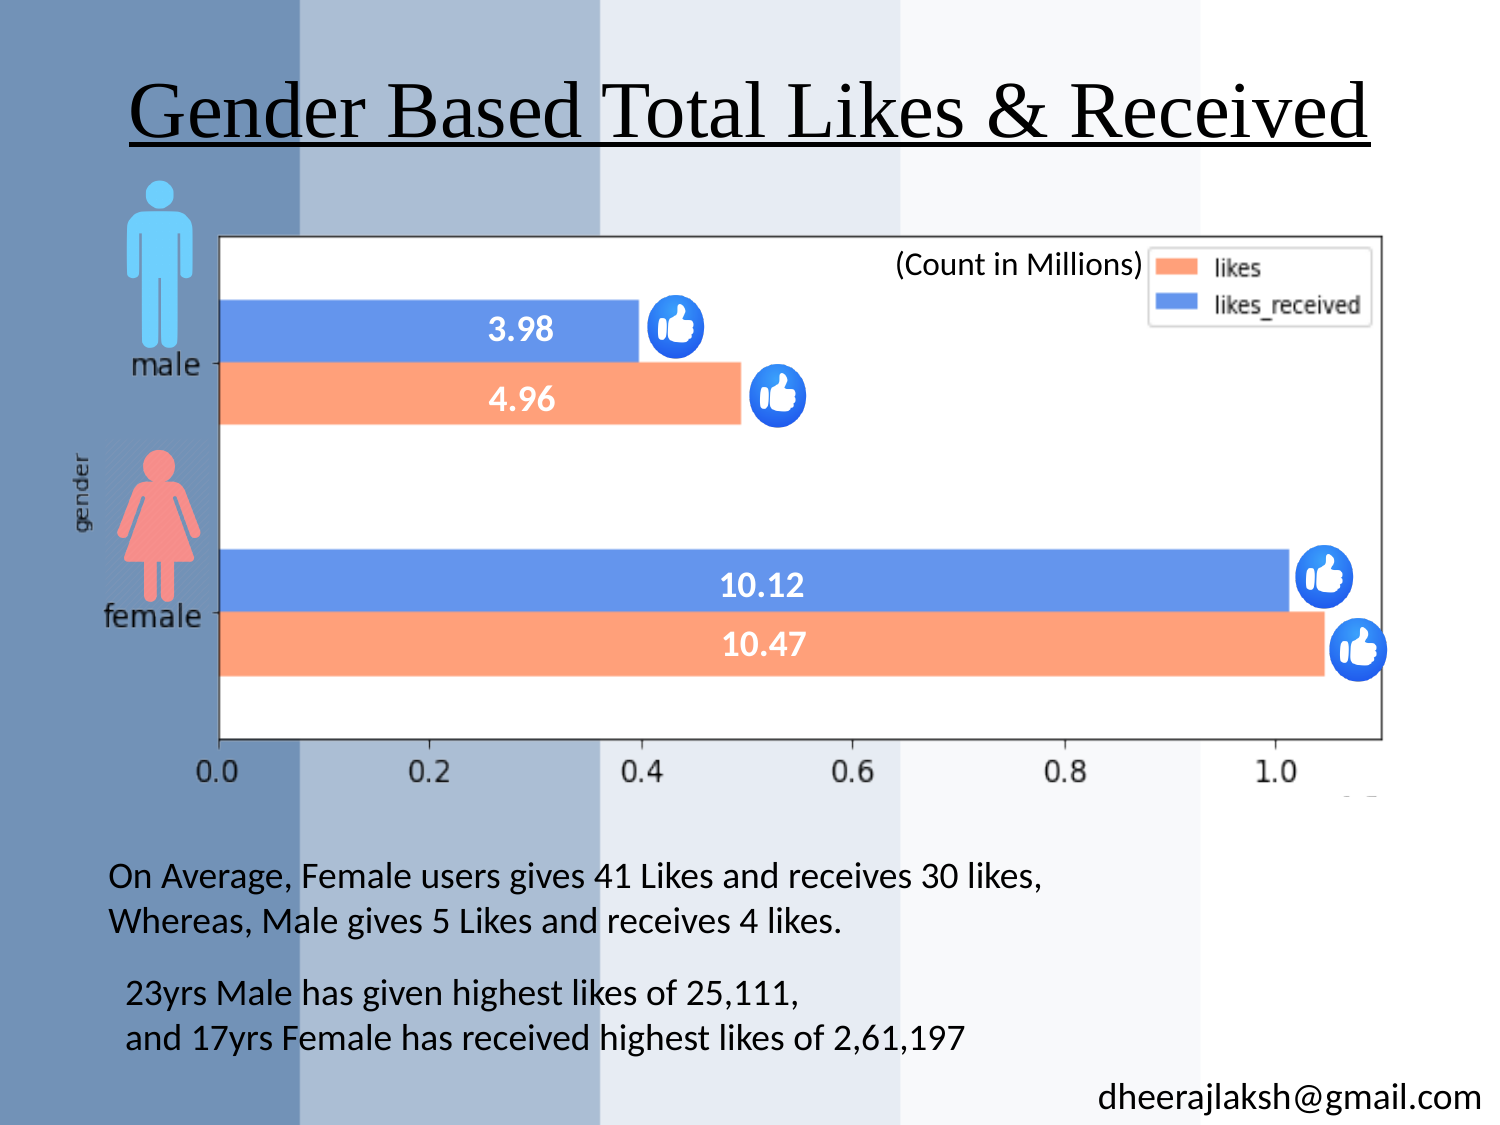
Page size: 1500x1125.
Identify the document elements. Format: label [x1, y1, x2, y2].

picture [0, 0, 1500, 1125]
text_box [58, 222, 1394, 798]
